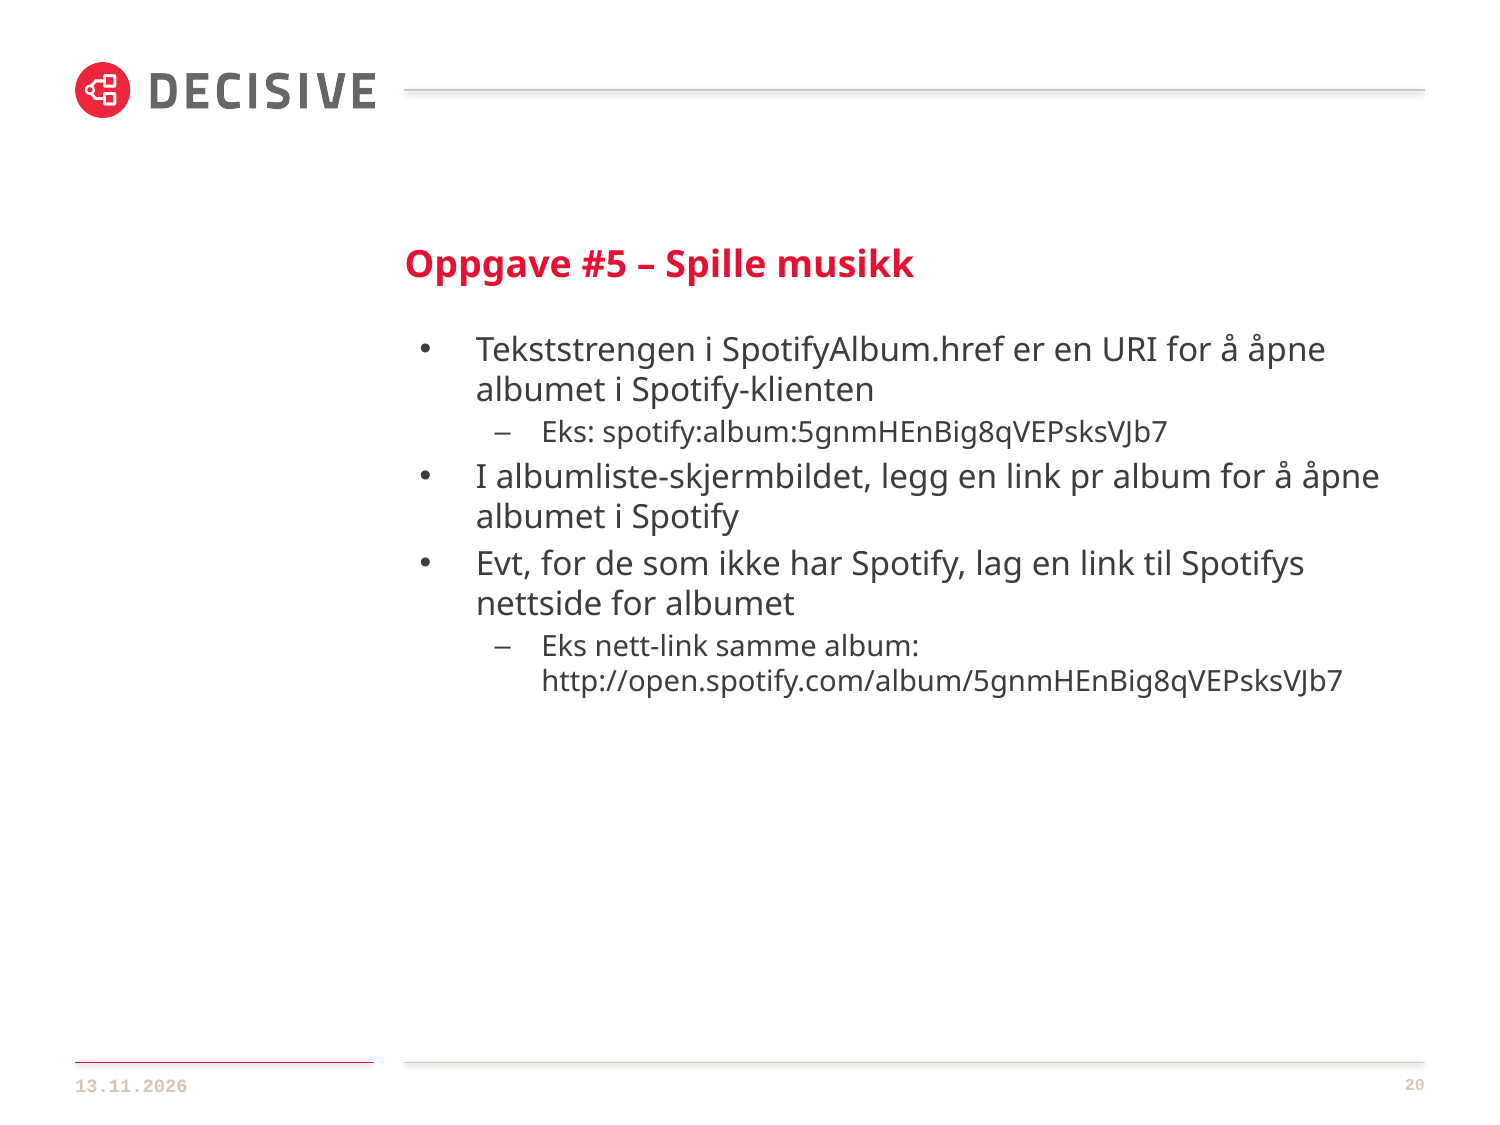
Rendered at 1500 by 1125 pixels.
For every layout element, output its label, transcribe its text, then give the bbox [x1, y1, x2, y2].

slide_number 20 [1074, 1074, 1425, 1109]
picture [75, 62, 375, 118]
list Tekststrengen i SpotifyAlbum.href er en URI for å åpne albumet i Spotify-klienten Eks: spotify:album:5gnmHEnBig8qVEPsksVJb7 I albumliste-skjermbildet, legg en link pr album for å åpne albumet i Spotify Evt, for de som ikke har Spotify, lag en link til Spotifys nettside for albumet Eks nett-link samme album: http://open.spotify.com/album/5gnmHEnBig8qVEPsksVJb7 [404, 320, 1425, 1027]
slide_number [75, 1074, 375, 1109]
title Oppgave #5 – Spille musikk [404, 169, 1425, 286]
